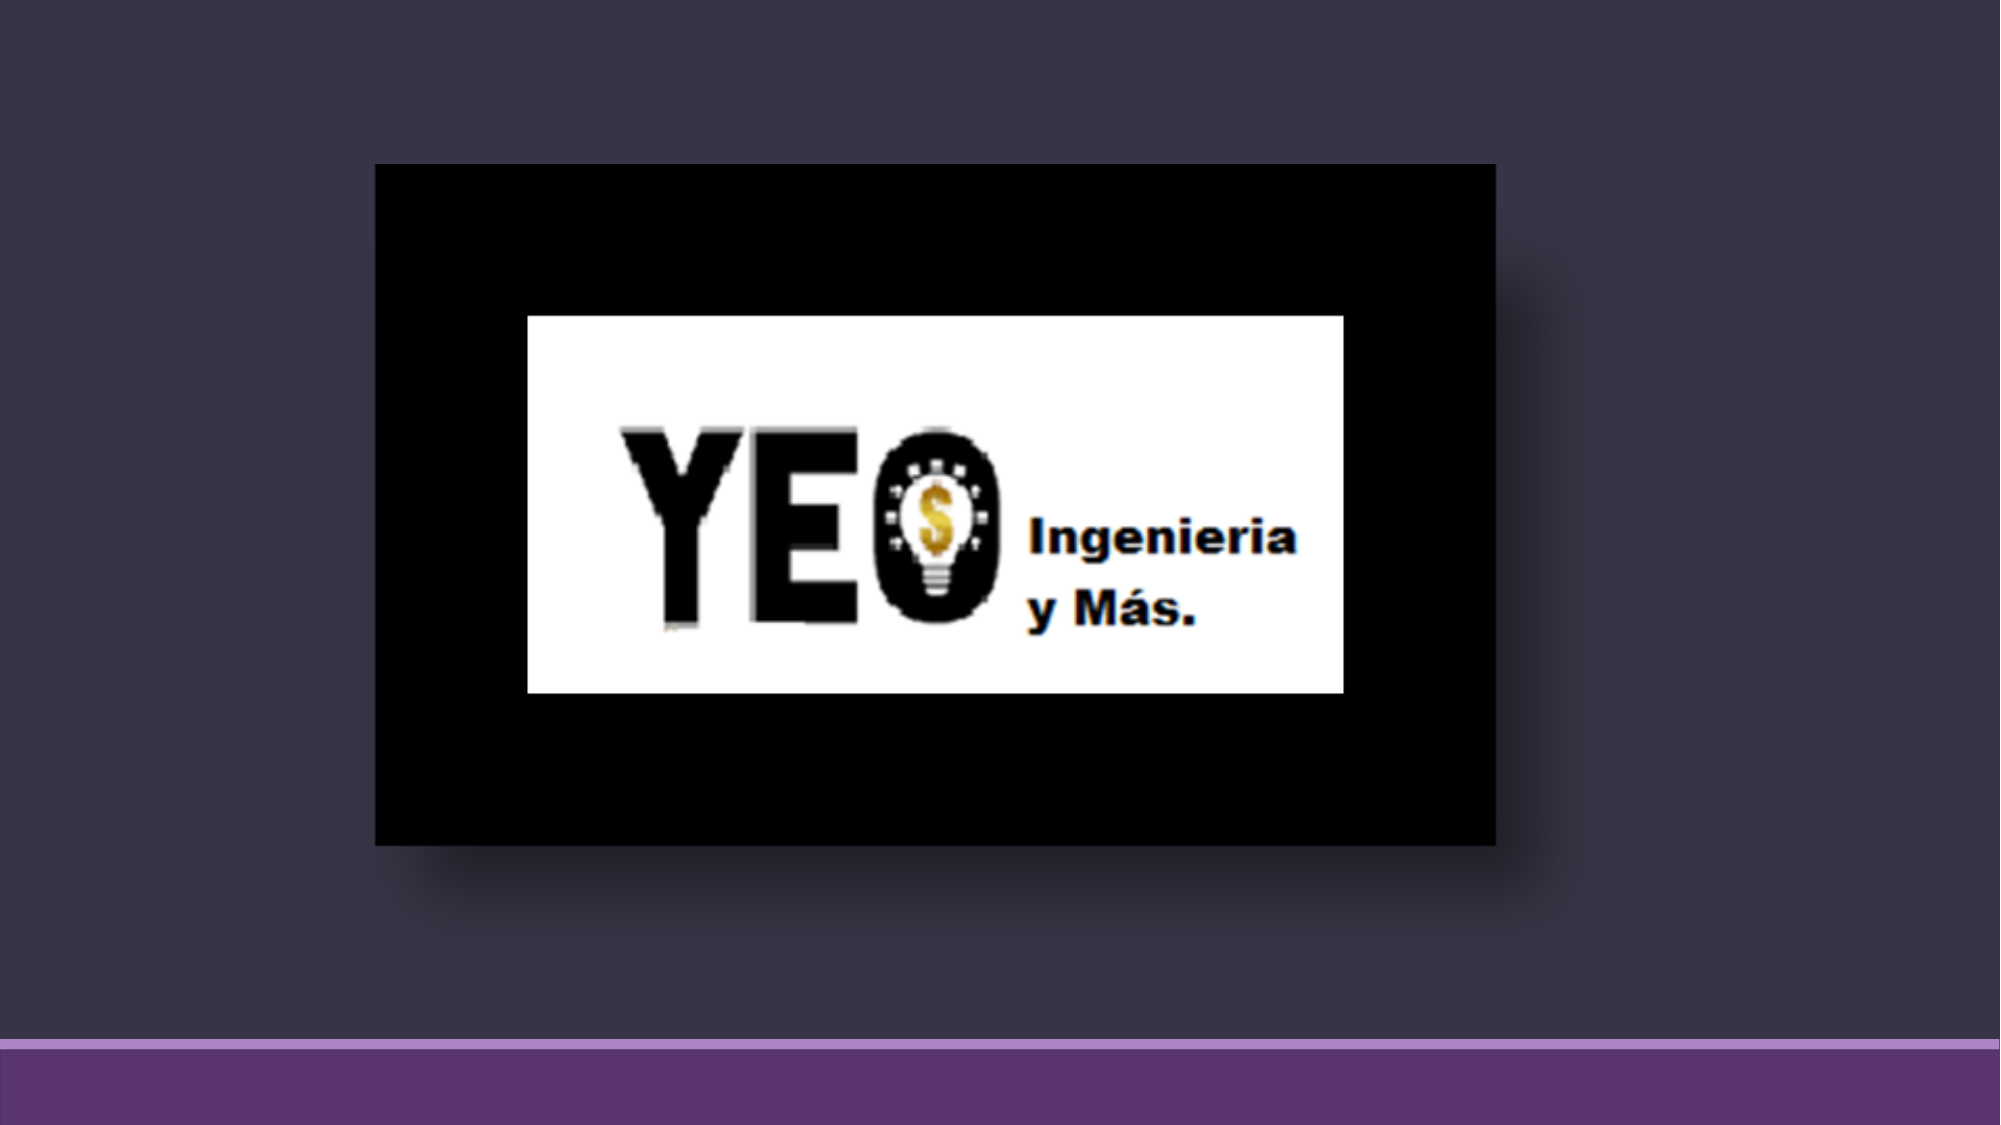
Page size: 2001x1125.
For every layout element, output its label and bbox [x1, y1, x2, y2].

picture [334, 163, 1630, 981]
